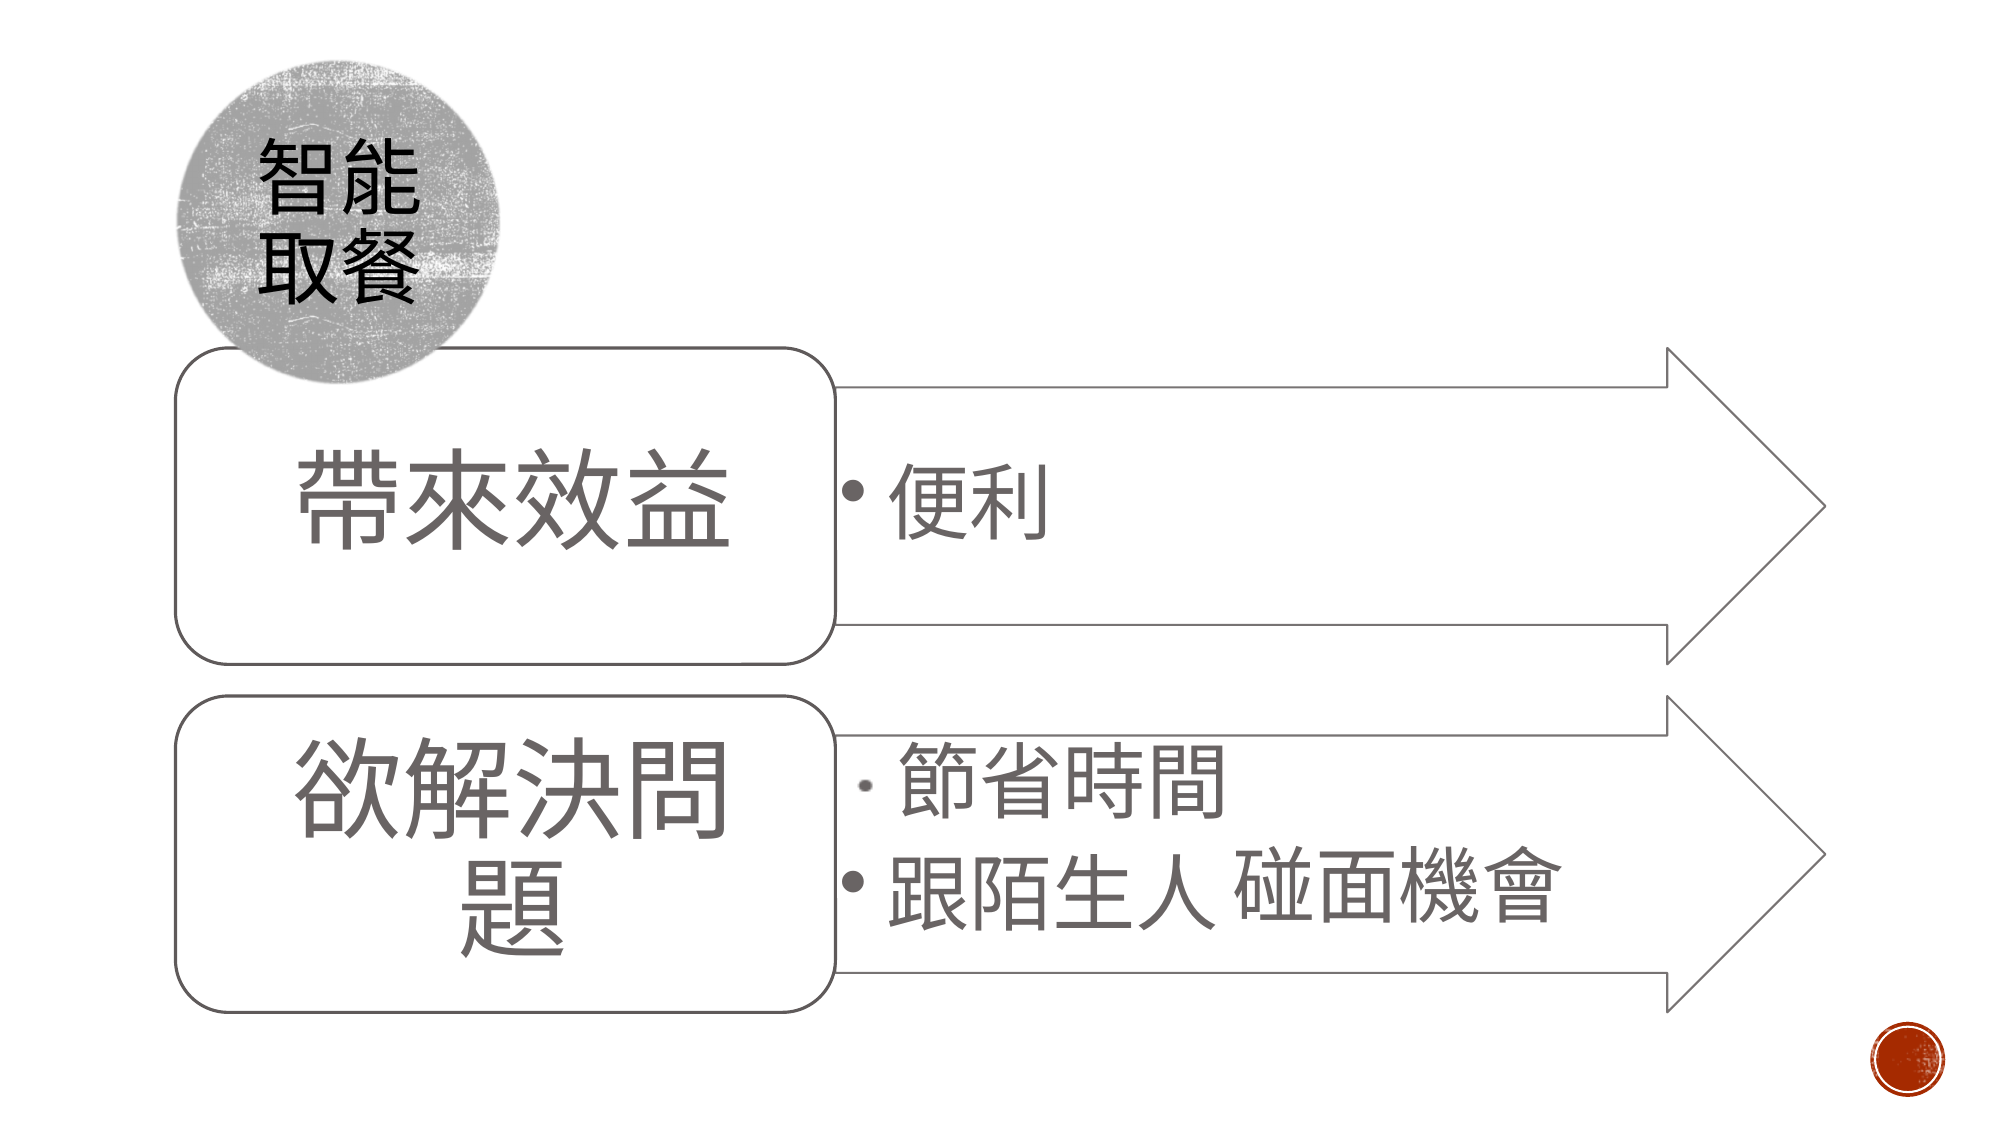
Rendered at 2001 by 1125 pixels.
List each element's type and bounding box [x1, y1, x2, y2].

text_box [176, 62, 500, 384]
list [176, 354, 1826, 1011]
picture [858, 771, 887, 807]
